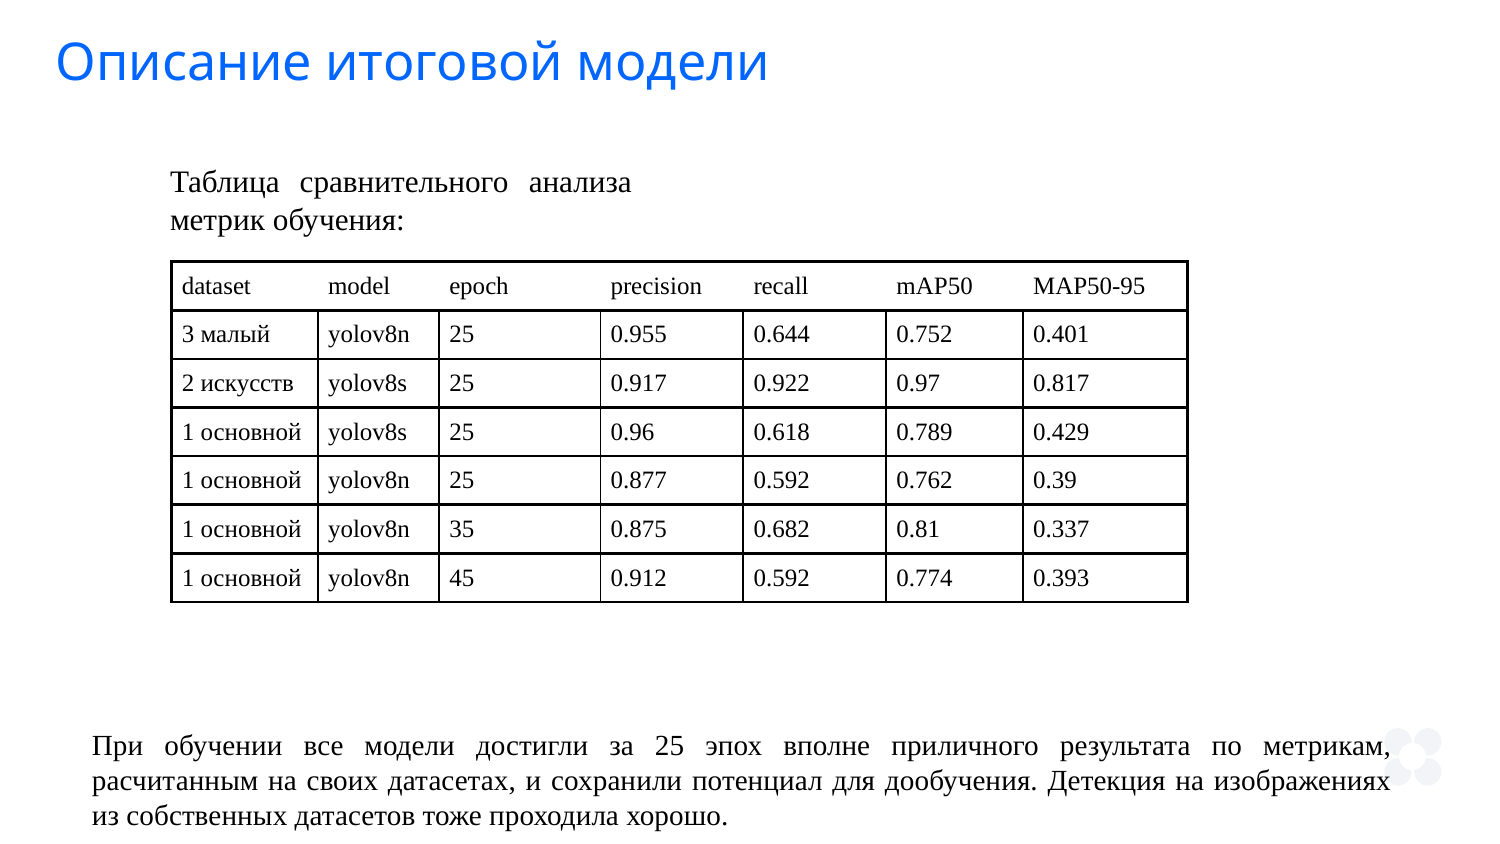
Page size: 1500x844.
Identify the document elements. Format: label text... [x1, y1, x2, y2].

table_cell 0.393 [1024, 555, 1186, 601]
table_header model [318, 263, 439, 309]
table_cell 1 основной [173, 457, 317, 503]
table_cell 0.752 [887, 312, 1022, 358]
table_cell yolov8s [319, 409, 438, 455]
table_cell 0.762 [887, 457, 1022, 503]
table_cell yolov8n [319, 457, 438, 503]
table_cell 25 [440, 409, 600, 455]
table_cell 0.877 [601, 457, 742, 503]
table_cell 0.789 [887, 409, 1022, 455]
table_cell 0.912 [601, 555, 742, 601]
table_header MAP50-95 [1023, 263, 1186, 309]
text_box Таблица сравнительного анализа метрик обучения: [154, 156, 648, 243]
table_cell 0.81 [887, 506, 1022, 552]
table_cell 0.429 [1024, 409, 1186, 455]
text_box При обучении все модели достигли за 25 эпох вполне приличного результата по метрикам, расчитанным на своих датасетах, и сохранили потенциал для дообучения. Детекция на изображениях из собственных датасетов тоже проходила хорошо. [76, 711, 1408, 844]
table_cell 0.97 [887, 360, 1022, 406]
table_cell 25 [440, 360, 600, 406]
table_cell yolov8n [319, 506, 438, 552]
table_cell 0.618 [744, 409, 885, 455]
table_cell 0.592 [744, 555, 885, 601]
table_cell 25 [440, 312, 600, 358]
table_header dataset [173, 263, 318, 309]
table_cell 0.96 [601, 409, 742, 455]
table_cell yolov8s [319, 360, 438, 406]
table_cell 0.682 [744, 506, 885, 552]
table_cell 0.817 [1024, 360, 1186, 406]
table_cell 0.955 [601, 312, 742, 358]
table_cell 1 основной [173, 506, 317, 552]
table_cell 45 [440, 555, 600, 601]
table_cell 0.774 [887, 555, 1022, 601]
table_cell 25 [440, 457, 600, 503]
table_header precision [600, 263, 743, 309]
table_cell 0.644 [744, 312, 885, 358]
table_cell 0.592 [744, 457, 885, 503]
table_cell 3 малый [173, 312, 317, 358]
table_cell 0.401 [1024, 312, 1186, 358]
table_header recall [743, 263, 886, 309]
table_cell 0.39 [1024, 457, 1186, 503]
table_cell 2 искусств [173, 360, 317, 406]
table_cell 0.917 [601, 360, 742, 406]
text_box Описание итоговой модели [40, 25, 1424, 111]
table_cell 35 [440, 506, 600, 552]
table_cell 0.337 [1024, 506, 1186, 552]
table_header mAP50 [886, 263, 1023, 309]
table_cell 0.875 [601, 506, 742, 552]
table_cell 0.922 [744, 360, 885, 406]
table_header epoch [439, 263, 600, 309]
table_cell yolov8n [319, 555, 438, 601]
table_cell 1 основной [173, 409, 317, 455]
table_cell 1 основной [173, 555, 317, 601]
table_cell yolov8n [319, 312, 438, 358]
